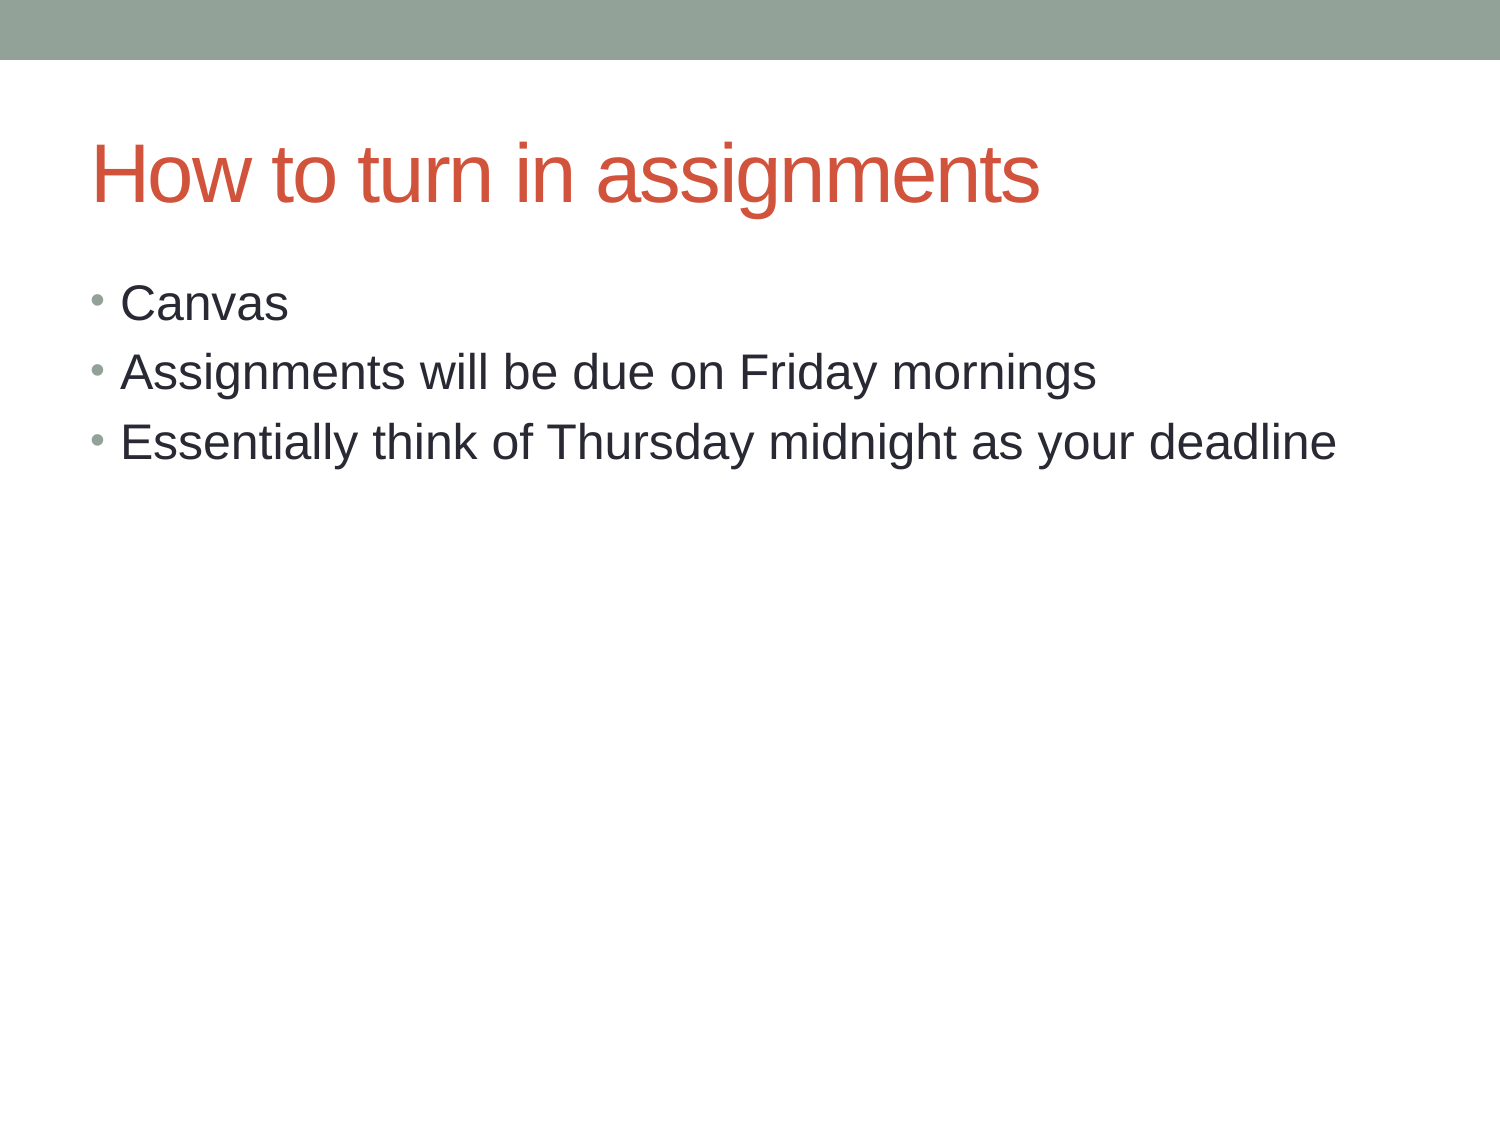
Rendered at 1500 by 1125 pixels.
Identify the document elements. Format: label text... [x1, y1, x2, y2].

list Canvas Assignments will be due on Friday mornings Essentially think of Thursday midnight as your deadline [75, 262, 1425, 1063]
title How to turn in assignments [75, 87, 1425, 250]
